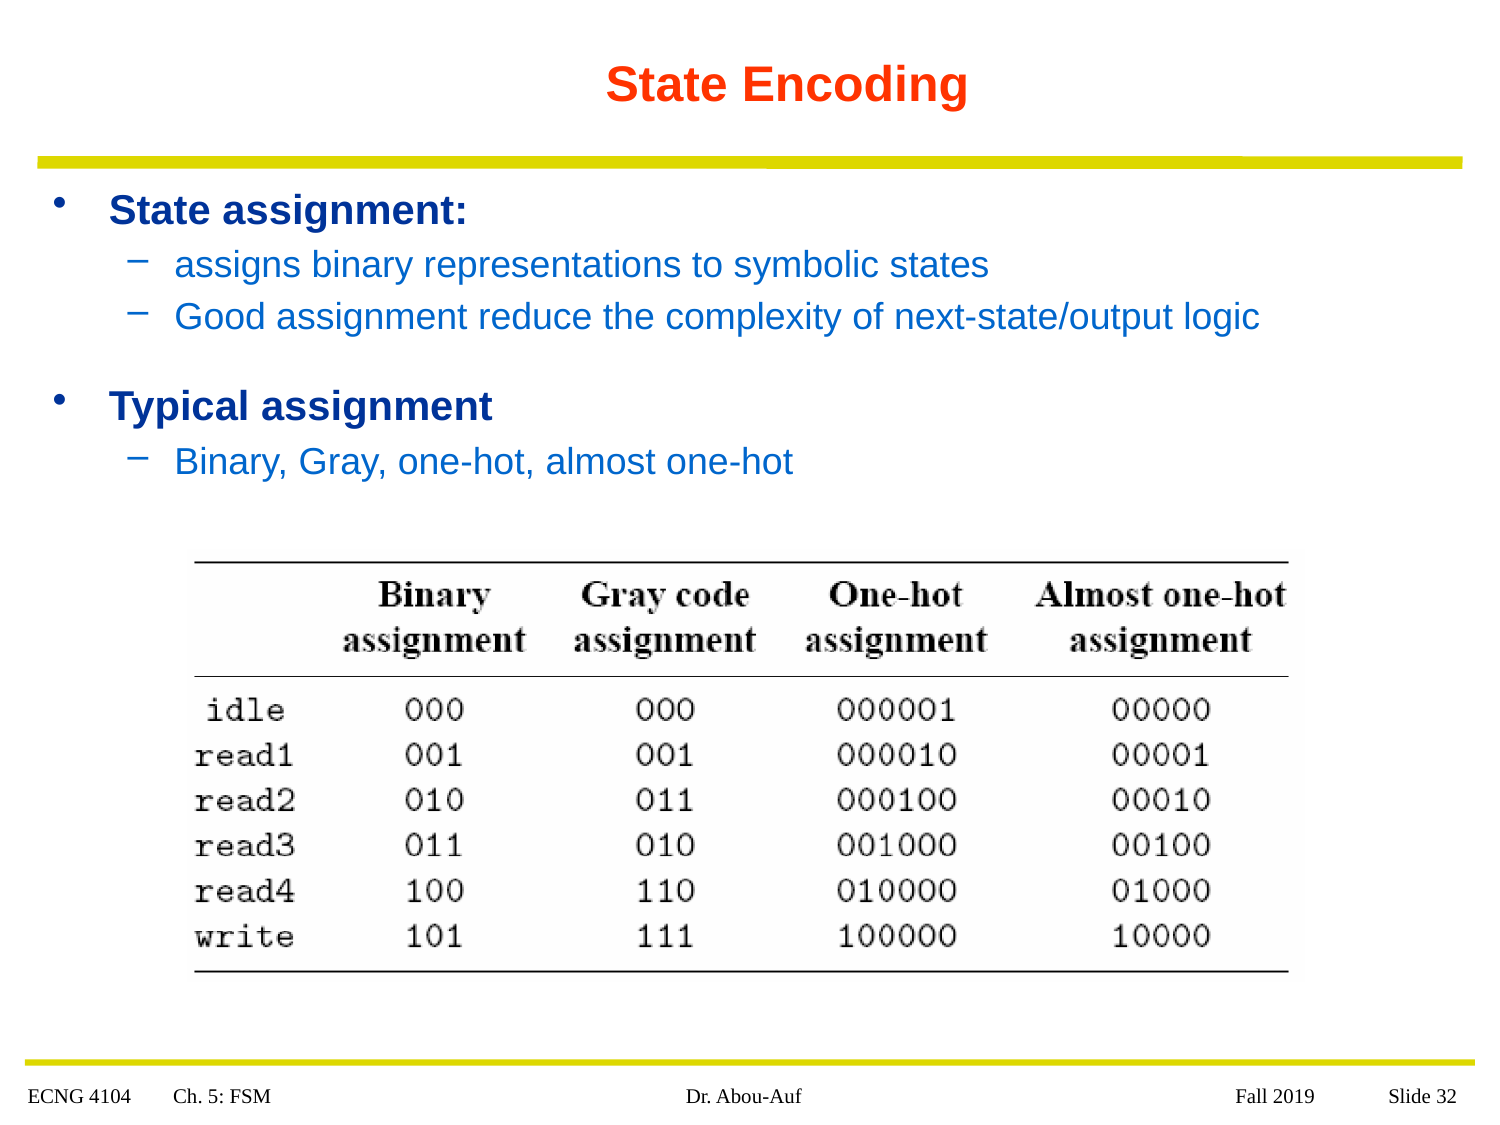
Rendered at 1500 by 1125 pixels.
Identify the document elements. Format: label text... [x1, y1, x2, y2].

title State Encoding [187, 0, 1388, 163]
picture [187, 549, 1305, 982]
list State assignment: assigns binary representations to symbolic states Good assignment reduce the complexity of next-state/output logic Typical assignment Binary, Gray, one-hot, almost one-hot [37, 174, 1475, 538]
slide_number Fall 2019 Slide 32 [1199, 1074, 1488, 1125]
slide_number ECNG 4104 Ch. 5: FSM [12, 1074, 513, 1125]
footer Dr. Abou-Auf [612, 1074, 876, 1125]
